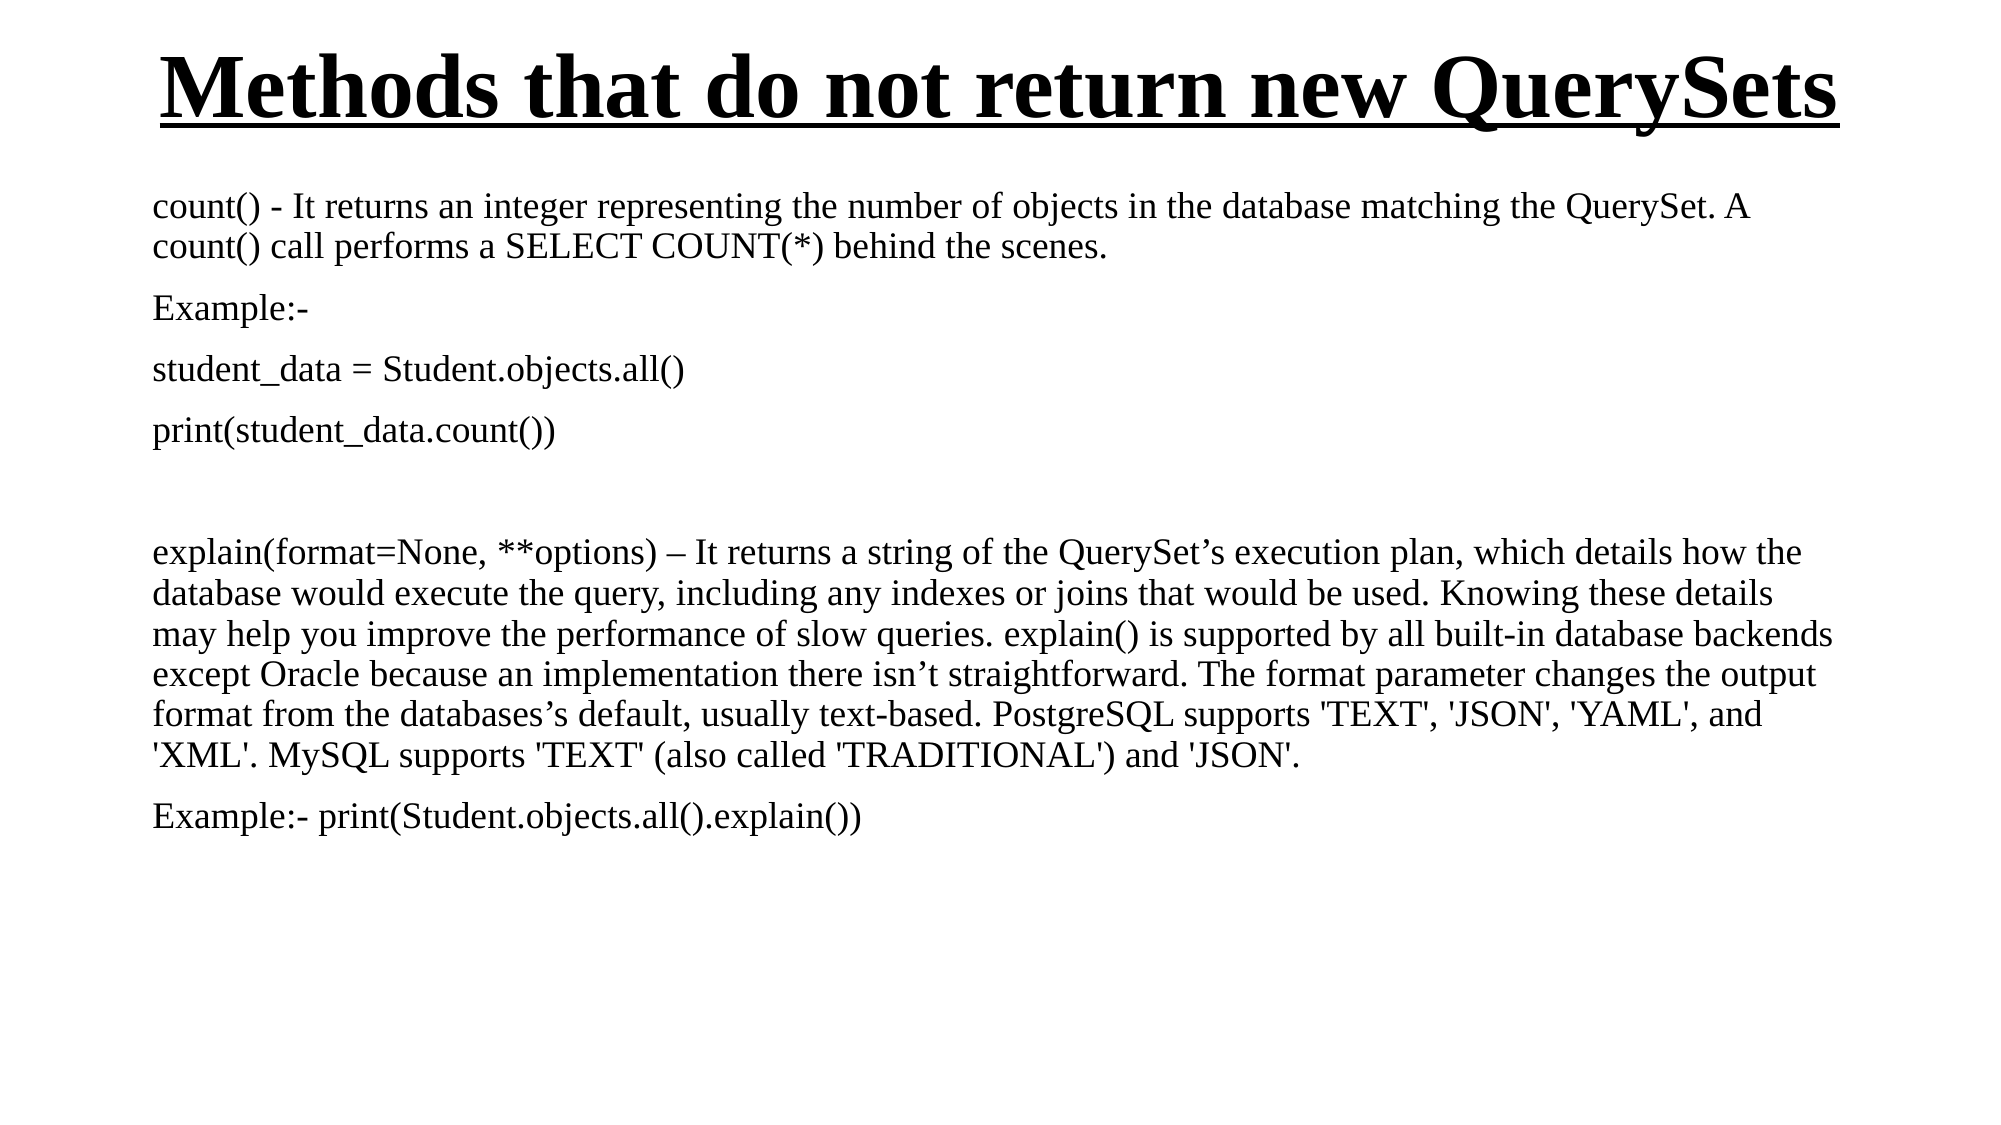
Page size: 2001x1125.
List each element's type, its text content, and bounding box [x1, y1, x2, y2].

list count() - It returns an integer representing the number of objects in the database matching the QuerySet. A count() call performs a SELECT COUNT(*) behind the scenes. Example:- student_data = Student.objects.all() print(student_data.count()) explain(format=None, **options) – It returns a string of the QuerySet’s execution plan, which details how the database would execute the query, including any indexes or joins that would be used. Knowing these details may help you improve the performance of slow queries. explain() is supported by all built-in database backends except Oracle because an implementation there isn’t straightforward. The format parameter changes the output format from the databases’s default, usually text-based. PostgreSQL supports 'TEXT', 'JSON', 'YAML', and 'XML'. MySQL supports 'TEXT' (also called 'TRADITIONAL') and 'JSON'. Example:- print(Student.objects.all().explain()) [137, 178, 1863, 1067]
title Methods that do not return new QuerySets [137, 15, 1863, 161]
